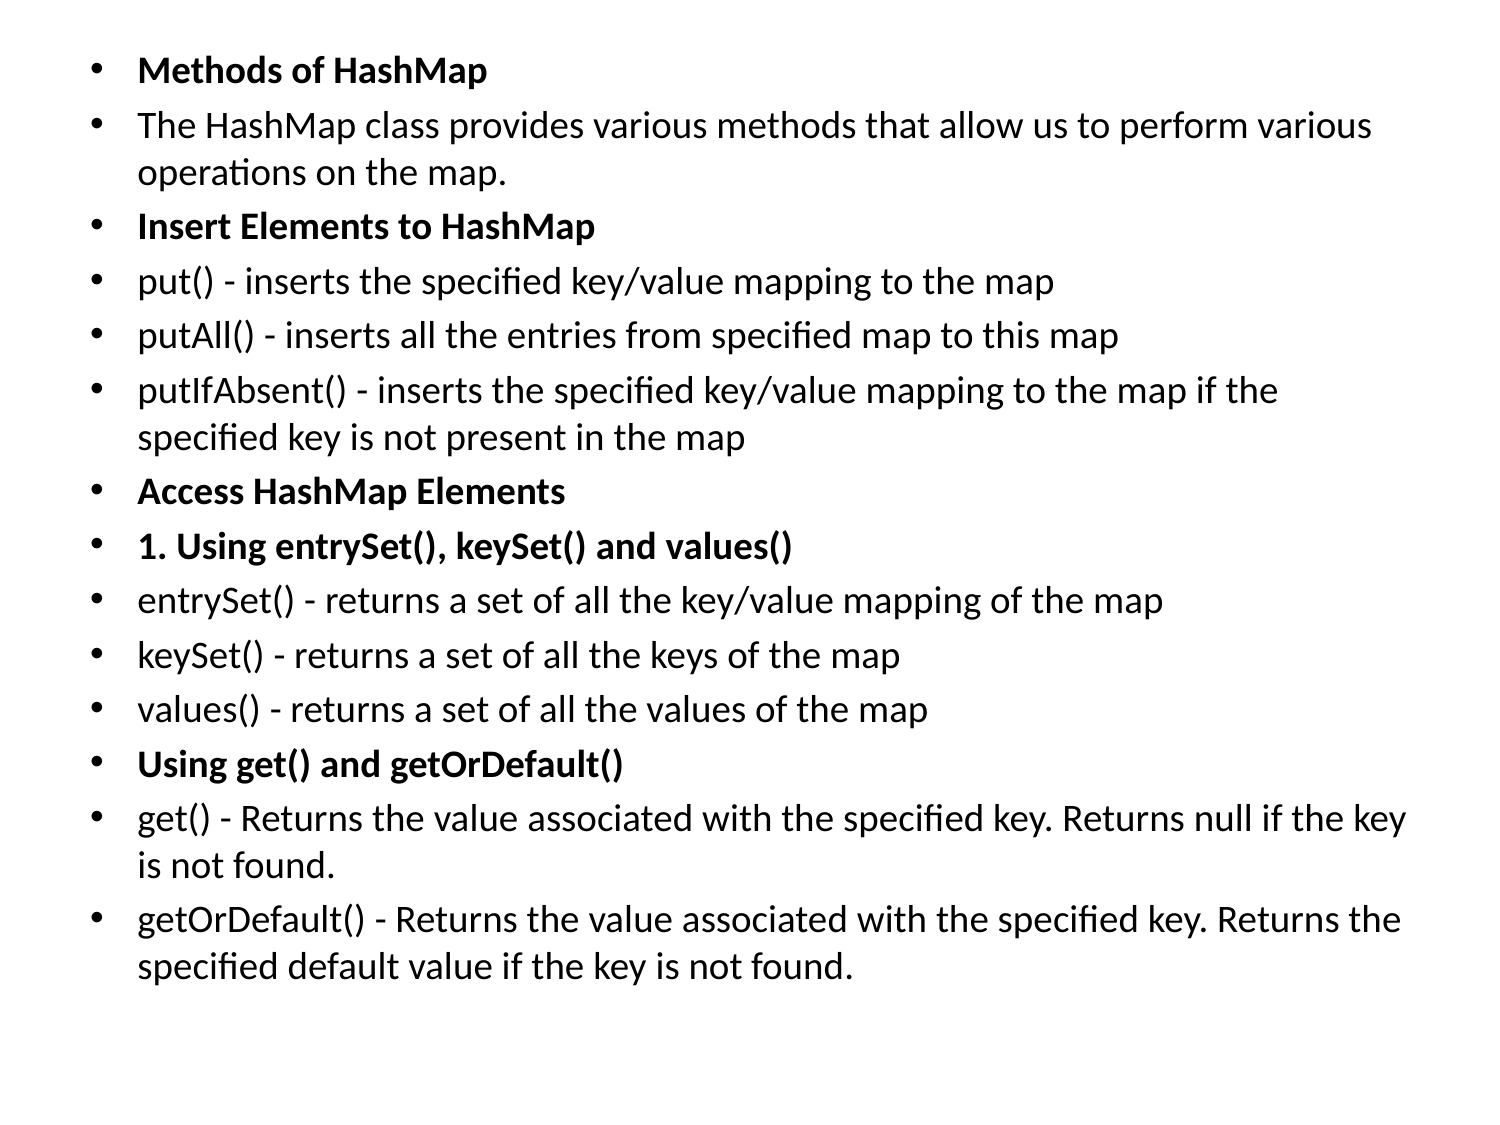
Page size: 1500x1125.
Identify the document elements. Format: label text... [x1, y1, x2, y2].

list Methods of HashMap The HashMap class provides various methods that allow us to perform various operations on the map. Insert Elements to HashMap put() - inserts the specified key/value mapping to the map putAll() - inserts all the entries from specified map to this map putIfAbsent() - inserts the specified key/value mapping to the map if the specified key is not present in the map Access HashMap Elements 1. Using entrySet(), keySet() and values() entrySet() - returns a set of all the key/value mapping of the map keySet() - returns a set of all the keys of the map values() - returns a set of all the values of the map Using get() and getOrDefault() get() - Returns the value associated with the specified key. Returns null if the key is not found. getOrDefault() - Returns the value associated with the specified key. Returns the specified default value if the key is not found. [75, 37, 1425, 1005]
